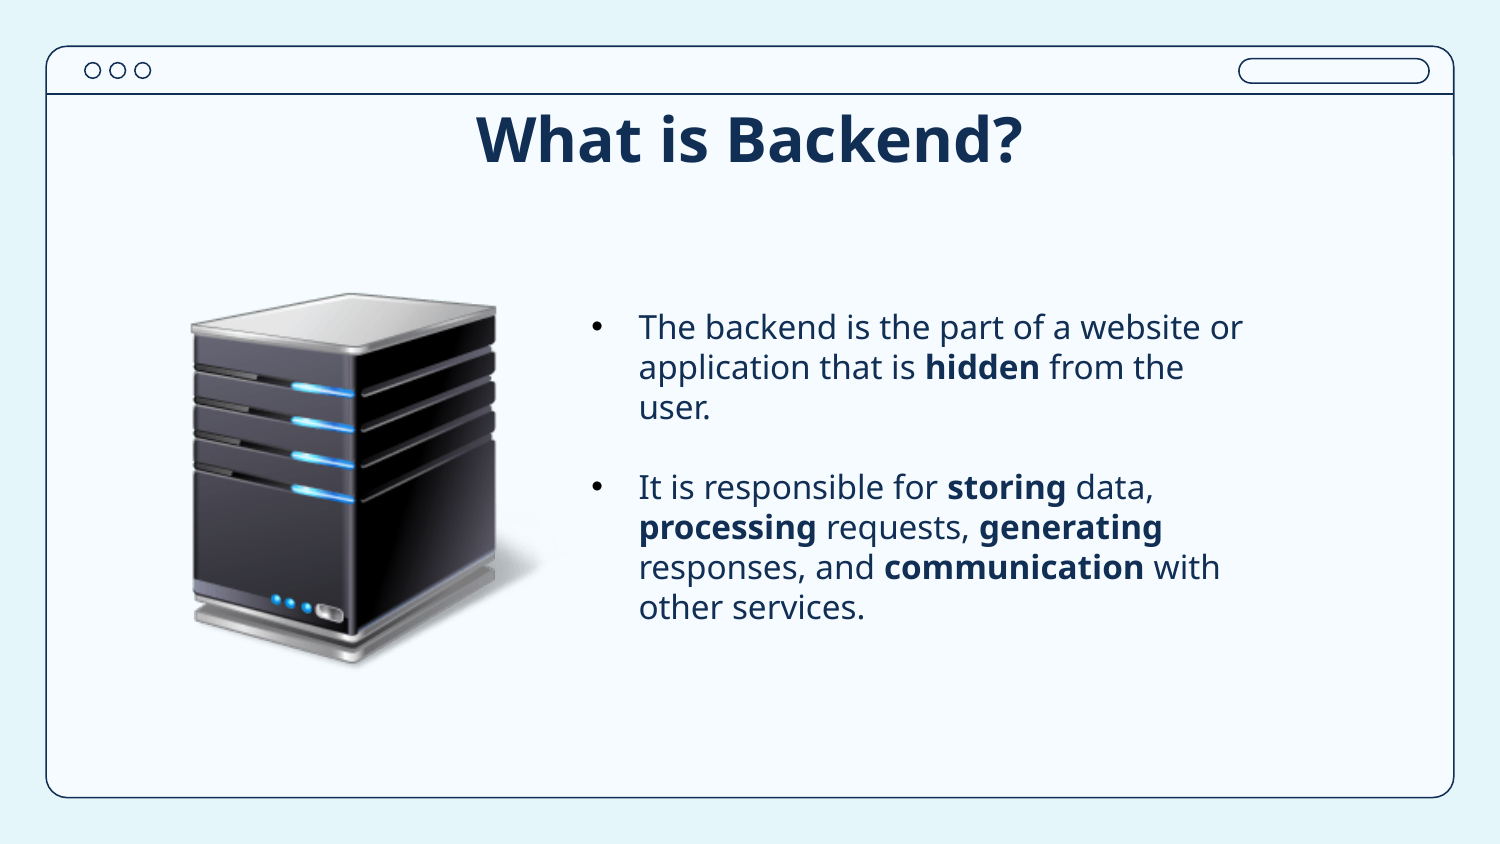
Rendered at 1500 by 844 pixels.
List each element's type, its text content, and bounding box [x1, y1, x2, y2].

title What is Backend? [118, 85, 1382, 180]
picture [156, 263, 567, 673]
text_box The backend is the part of a website or application that is hidden from the user. It is responsible for storing data, processing requests, generating responses, and communication with other services. [576, 298, 1265, 634]
